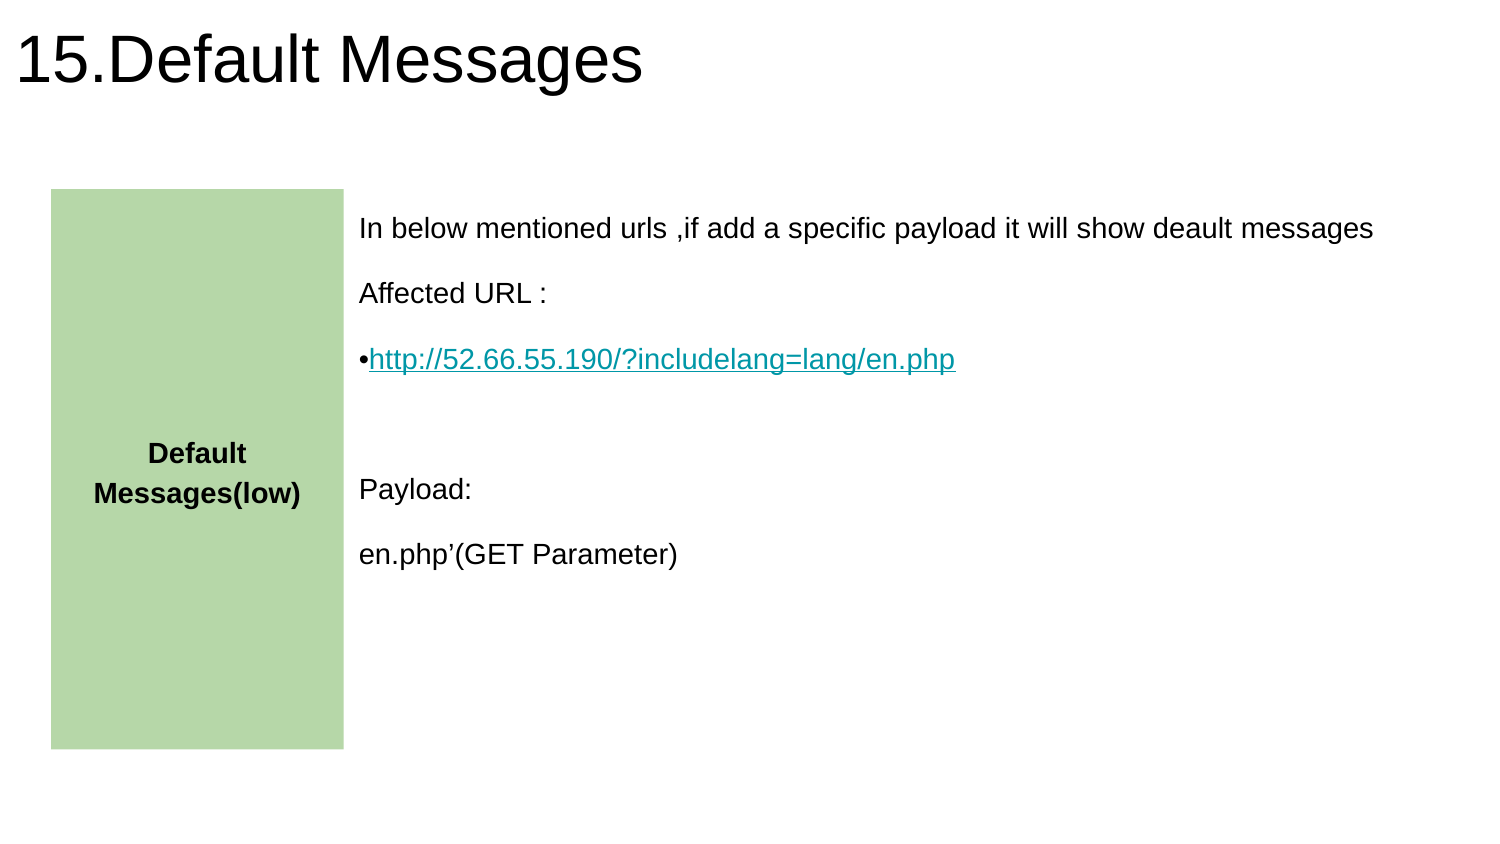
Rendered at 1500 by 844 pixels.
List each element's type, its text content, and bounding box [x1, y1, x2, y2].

list Default Messages(low) [51, 189, 343, 750]
title 15.Default Messages [0, 0, 1398, 94]
list In below mentioned urls ,if add a specific payload it will show deault messages Affected URL : •http://52.66.55.190/?includelang=lang/en.php Payload: en.php’(GET Parameter) [343, 189, 1449, 750]
